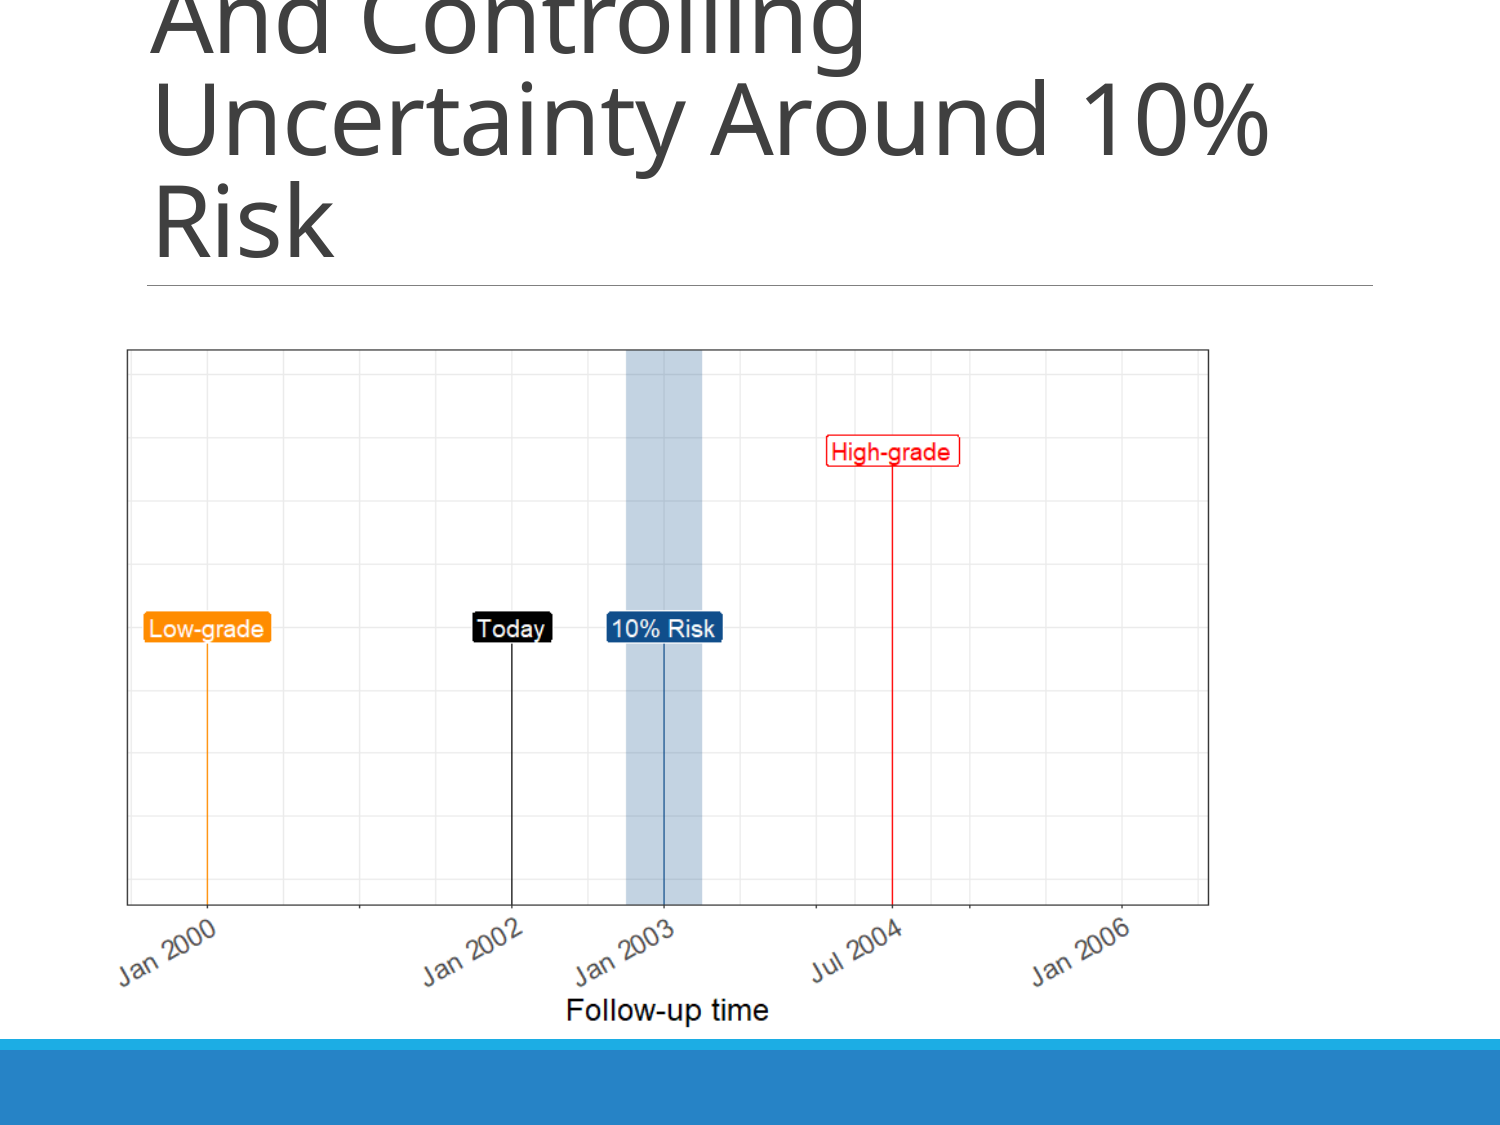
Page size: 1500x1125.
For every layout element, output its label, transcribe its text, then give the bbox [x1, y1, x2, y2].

title And Controlling Uncertainty Around 10% Risk [135, 47, 1373, 285]
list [113, 342, 1218, 1036]
